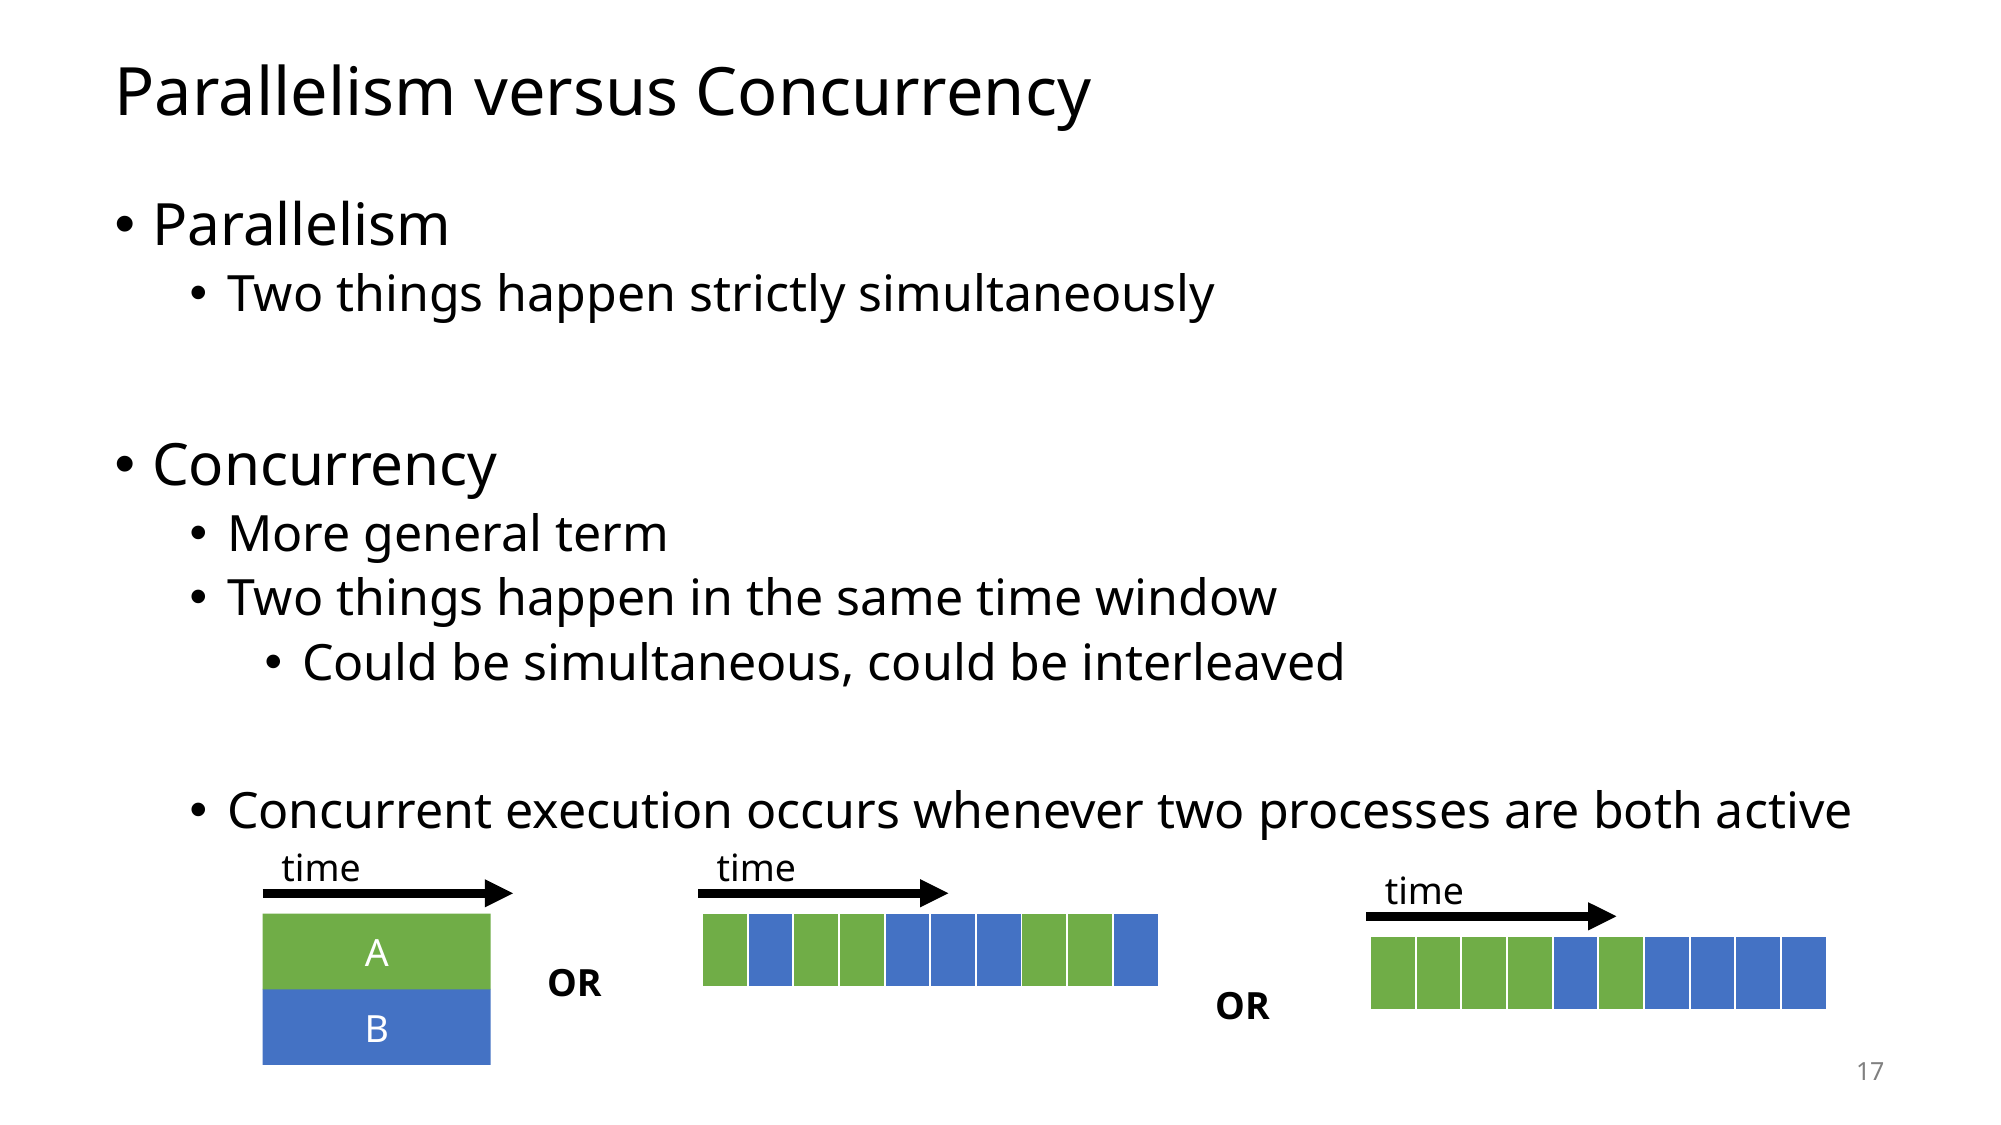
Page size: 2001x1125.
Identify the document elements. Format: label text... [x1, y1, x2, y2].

text_box B [262, 991, 492, 1066]
table_header [703, 914, 747, 986]
slide_number 17 [1749, 1042, 1900, 1103]
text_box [262, 836, 514, 898]
table_header [1736, 937, 1780, 1009]
text_box OR [532, 951, 677, 1012]
table_header [886, 914, 929, 986]
table_header [1371, 937, 1415, 1009]
table_header [1599, 937, 1643, 1009]
table_header [1782, 937, 1826, 1009]
table_header [1114, 914, 1158, 986]
table_header [840, 914, 884, 986]
table_header [1554, 937, 1597, 1009]
table_header [1508, 937, 1552, 1009]
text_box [1366, 859, 1617, 921]
title Parallelism versus Concurrency [99, 37, 1900, 150]
table_header [1417, 937, 1460, 1009]
table_header [794, 914, 838, 986]
text_box A [262, 912, 492, 991]
table_header [1645, 937, 1689, 1009]
table_header [1068, 914, 1112, 986]
table_header [1022, 914, 1066, 986]
list Parallelism Two things happen strictly simultaneously Concurrency More general term Two things happen in the same time window Could be simultaneous, could be interleaved Concurrent execution occurs whenever two processes are both active [99, 187, 1900, 1013]
text_box OR [1200, 974, 1345, 1035]
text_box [697, 836, 949, 898]
table_header [1691, 937, 1734, 1009]
table_header [931, 914, 975, 986]
table_header [1462, 937, 1506, 1009]
table_header [977, 914, 1021, 986]
table_header [749, 914, 792, 986]
